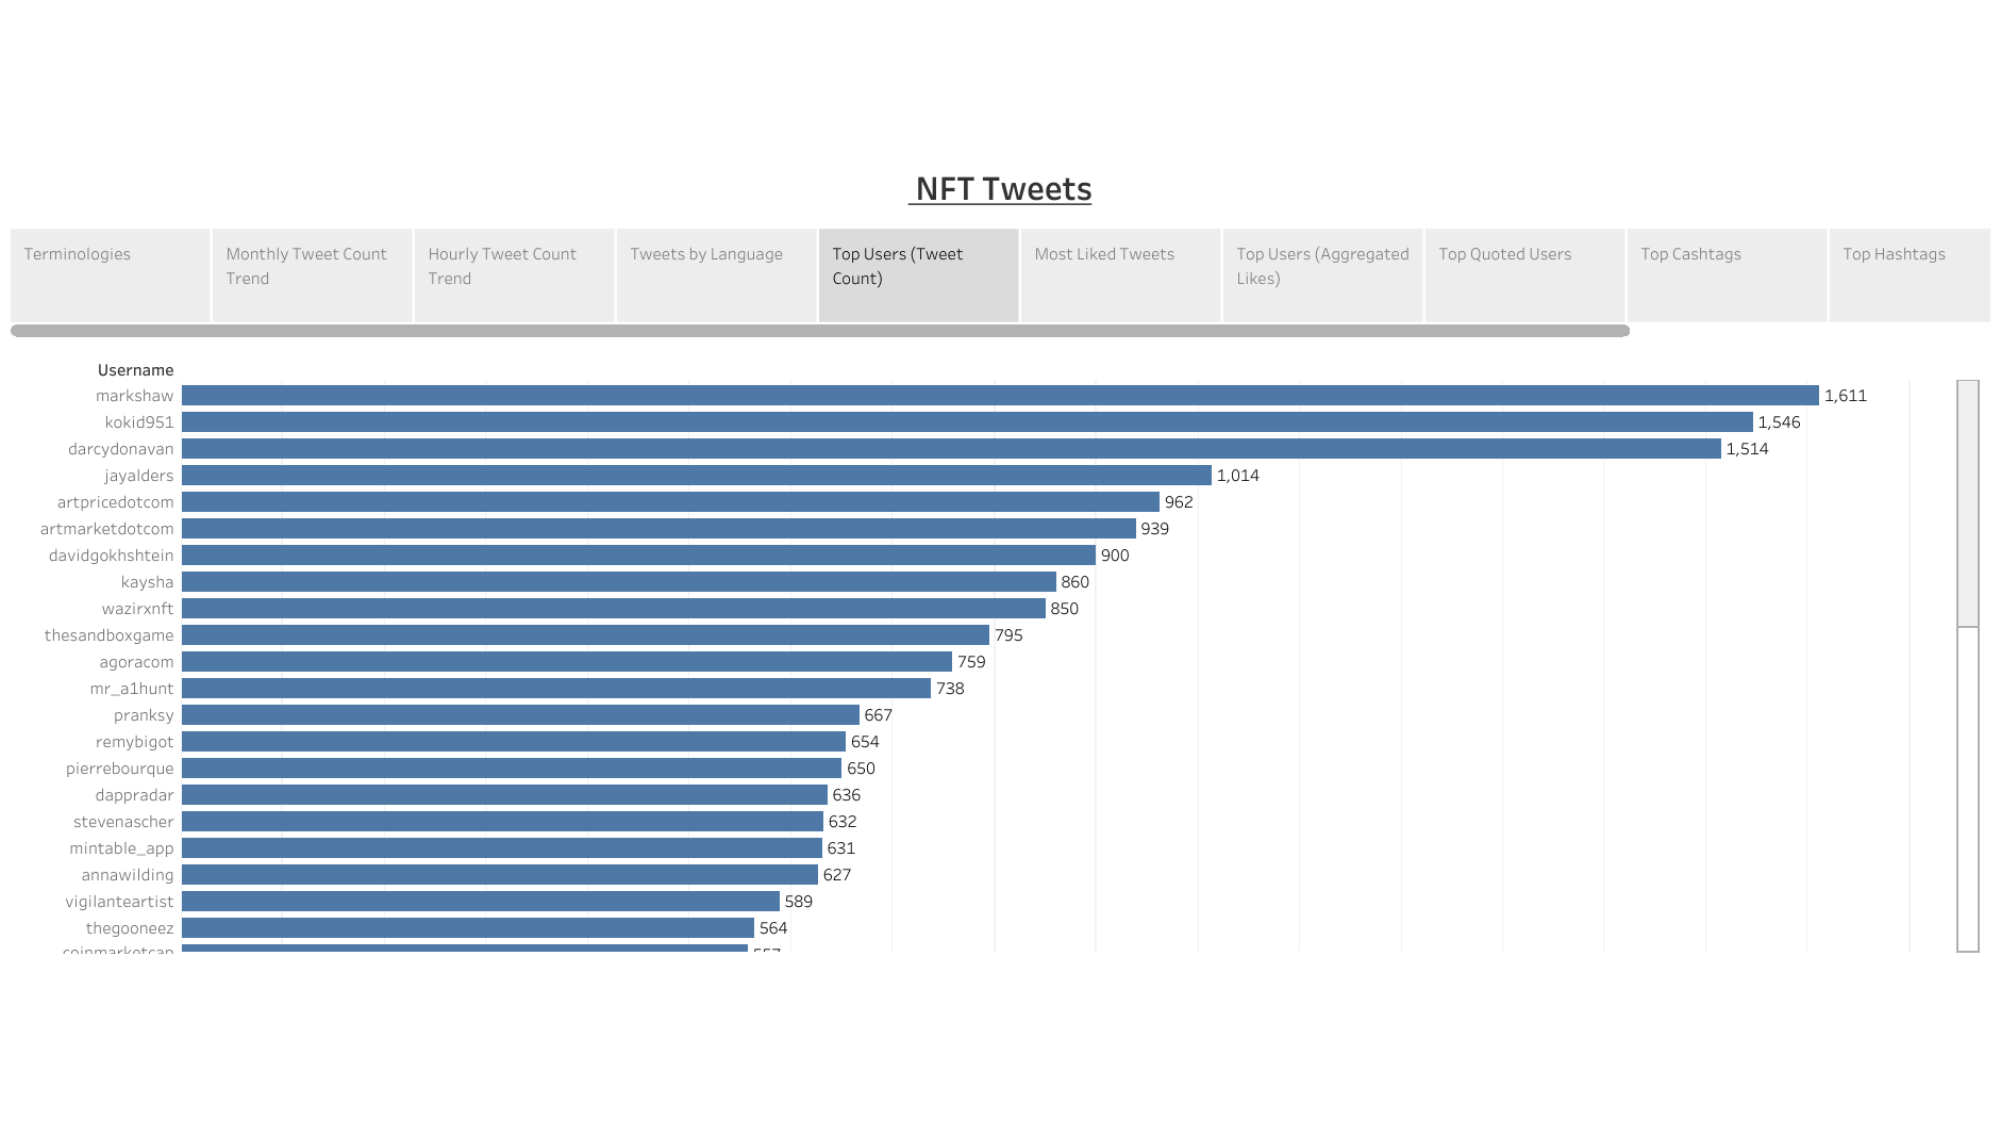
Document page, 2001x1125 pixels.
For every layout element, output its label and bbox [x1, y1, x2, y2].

picture [0, 153, 2000, 972]
